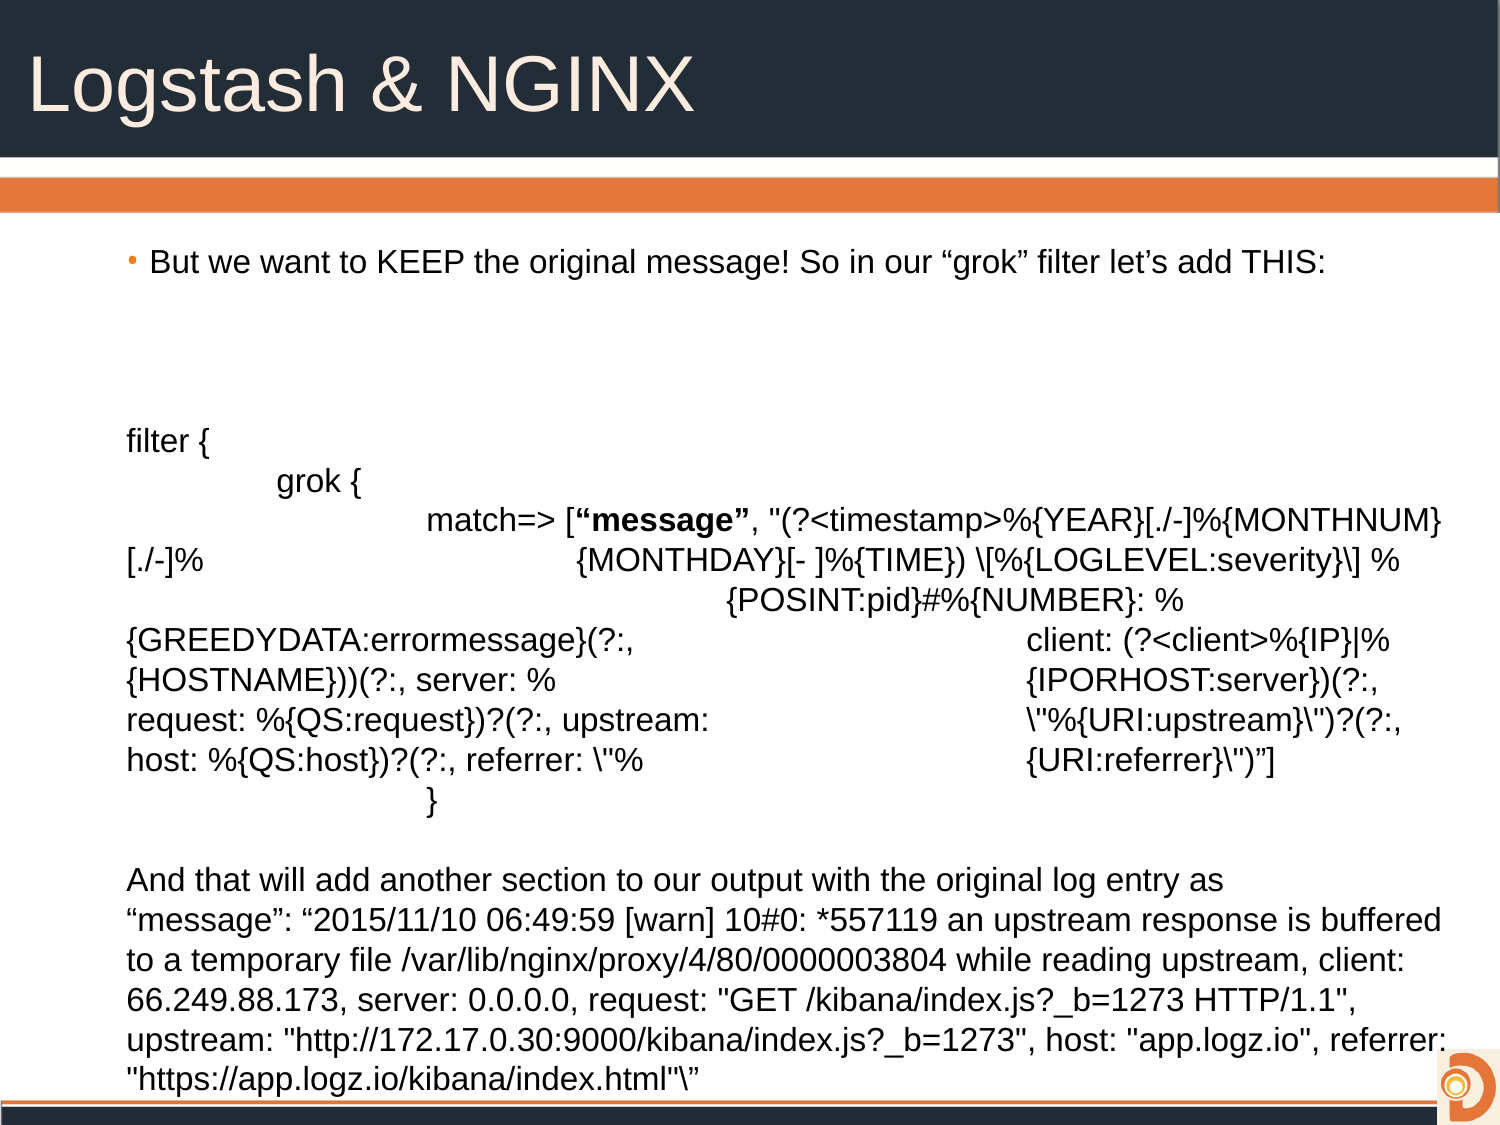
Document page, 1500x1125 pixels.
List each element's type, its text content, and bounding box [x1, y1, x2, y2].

picture [0, 0, 1500, 213]
title Logstash & NGINX [12, 24, 1488, 136]
picture [2, 1049, 1500, 1125]
list But we want to KEEP the original message! So in our “grok” filter let’s add THIS: filter { grok { match=> [“message”, "(?<timestamp>%{YEAR}[./-]%{MONTHNUM}[./-]% {MONTHDAY}[- ]%{TIME}) \[%{LOGLEVEL:severity}\] % {POSINT:pid}#%{NUMBER}: %{GREEDYDATA:errormessage}(?:, client: (?<client>%{IP}|%{HOSTNAME}))(?:, server: % {IPORHOST:server})(?:, request: %{QS:request})?(?:, upstream: \"%{URI:upstream}\")?(?:, host: %{QS:host})?(?:, referrer: \"% {URI:referrer}\")”] } And that will add another section to our output with the original log entry as “message”: “2015/11/10 06:49:59 [warn] 10#0: *557119 an upstream response is buffered to a temporary file /var/lib/nginx/proxy/4/80/0000003804 while reading upstream, client: 66.249.88.173, server: 0.0.0.0, request: "GET /kibana/index.js?_b=1273 HTTP/1.1", upstream: "http://172.17.0.30:9000/kibana/index.js?_b=1273", host: "app.logz.io", referrer: "https://app.logz.io/kibana/index.html"\” [12, 224, 1488, 1050]
